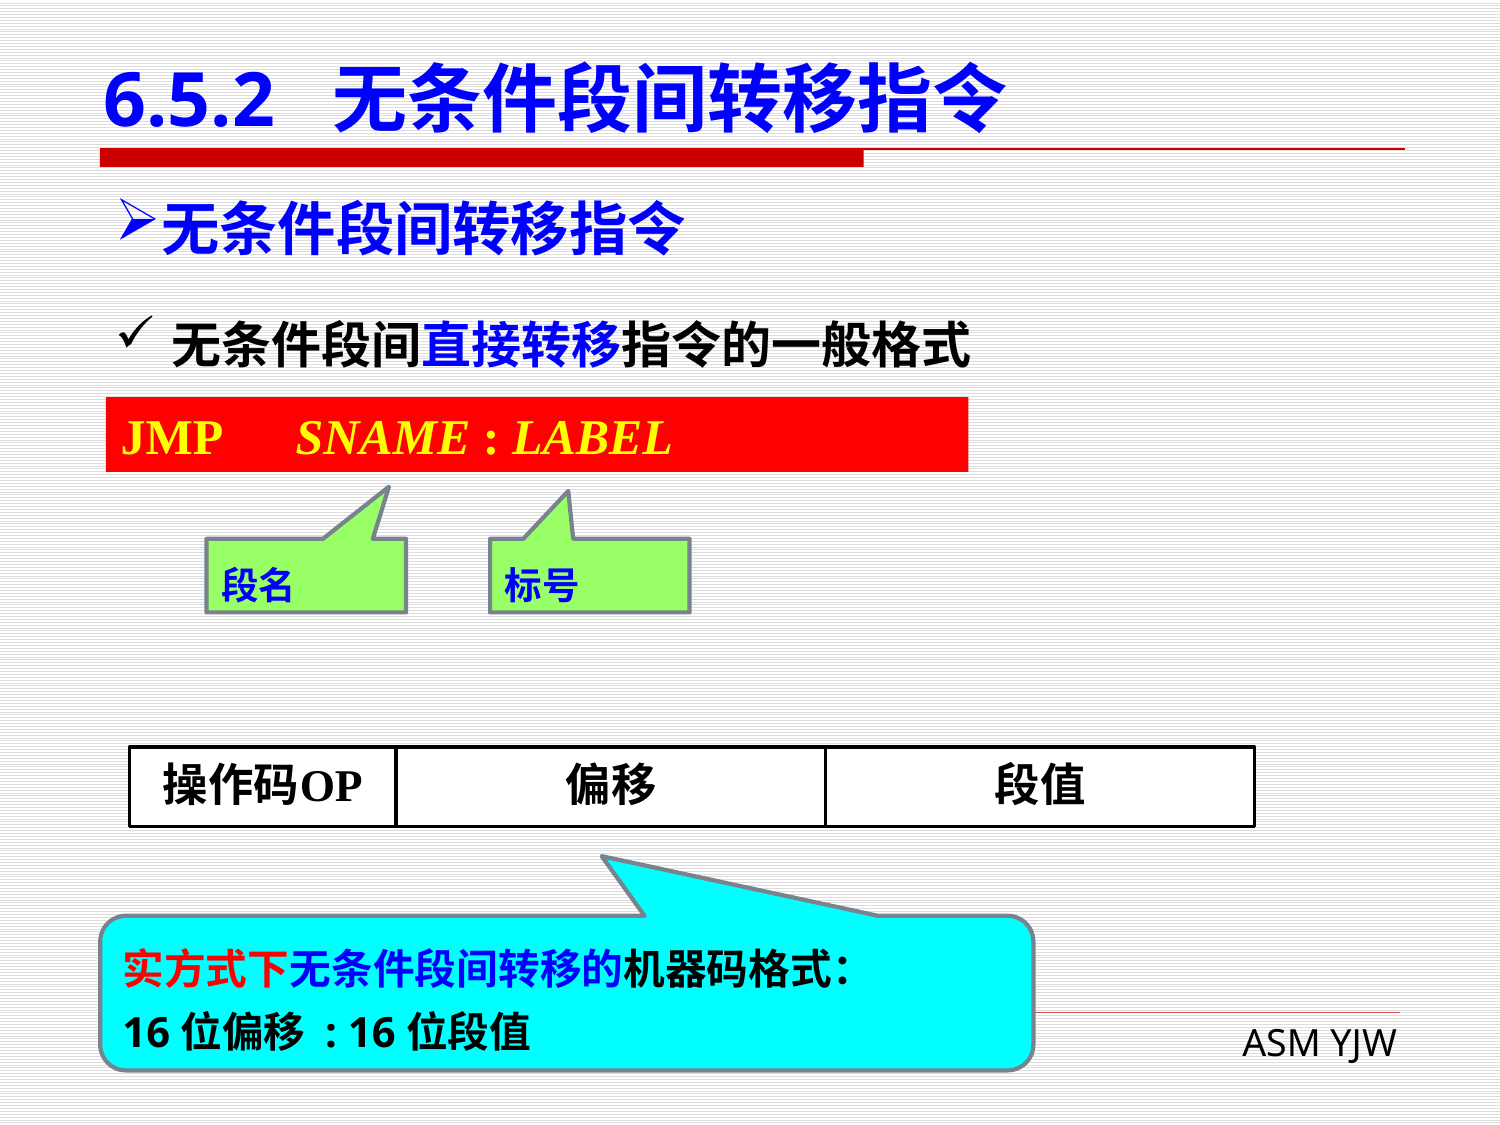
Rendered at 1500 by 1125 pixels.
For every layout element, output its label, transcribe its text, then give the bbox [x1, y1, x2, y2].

text_box 无条件段间直接转移指令的一般格式 [100, 290, 1424, 381]
text_box 实方式下无条件段间转移的机器码格式： 16位偏移 : 16位段值 [98, 854, 1036, 1073]
text_box 段名 [204, 485, 409, 615]
title 6.5.2 无条件段间转移指令 [88, 42, 1448, 149]
text_box 标号 [488, 488, 692, 615]
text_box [121, 739, 1262, 835]
text_box 无条件段间转移指令 [100, 184, 1400, 270]
text_box JMP SNAME : LABEL [105, 397, 969, 472]
